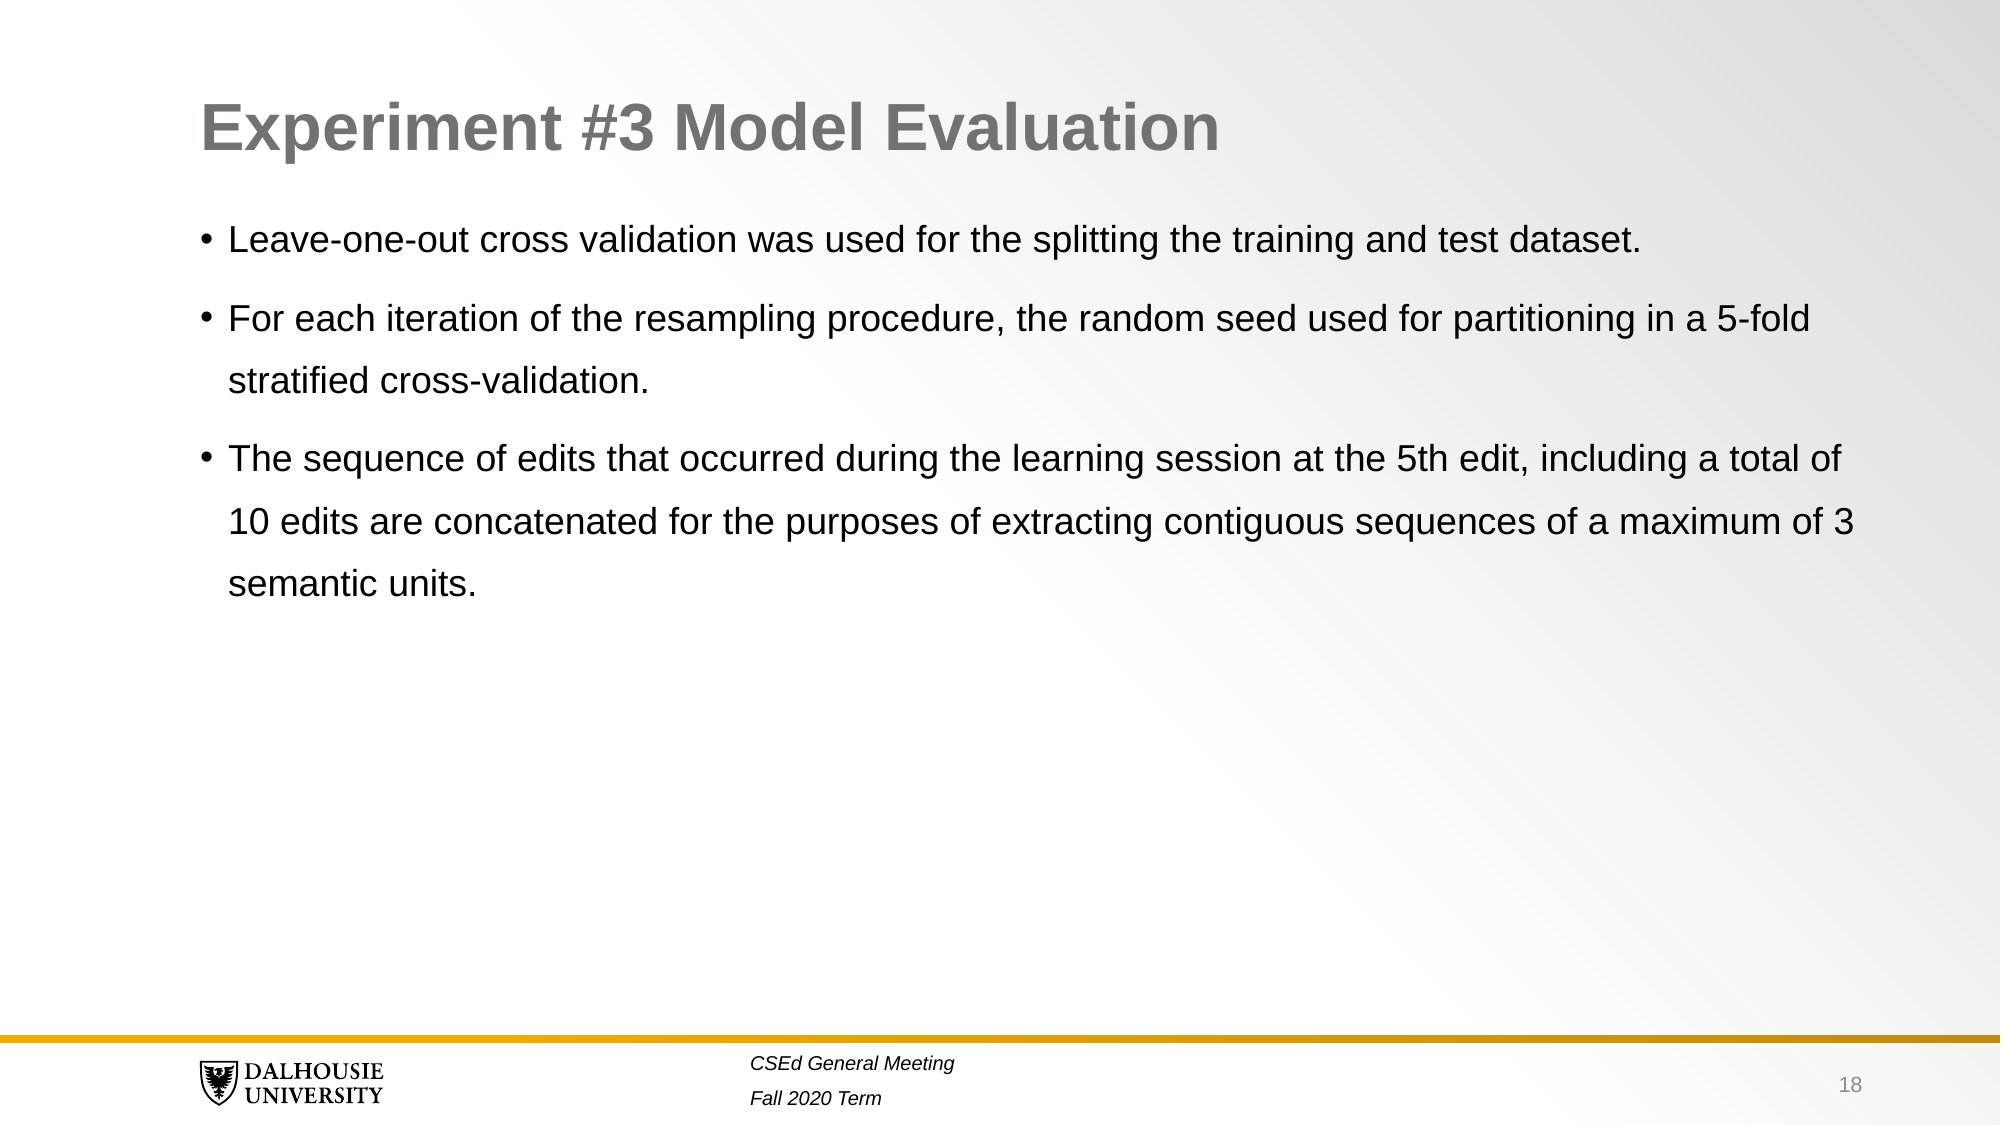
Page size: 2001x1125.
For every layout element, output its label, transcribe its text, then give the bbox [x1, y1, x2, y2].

list Leave-one-out cross validation was used for the splitting the training and test dataset. For each iteration of the resampling procedure, the random seed used for partitioning in a 5-fold stratified cross-validation. The sequence of edits that occurred during the learning session at the 5th edit, including a total of 10 edits are concatenated for the purposes of extracting contiguous sequences of a maximum of 3 semantic units. [200, 198, 1863, 986]
title Experiment #3 Model Evaluation [200, 0, 1863, 166]
slide_number 18 [1694, 1042, 1863, 1125]
footer CSEd General Meeting Fall 2020 Term [750, 1050, 1695, 1110]
